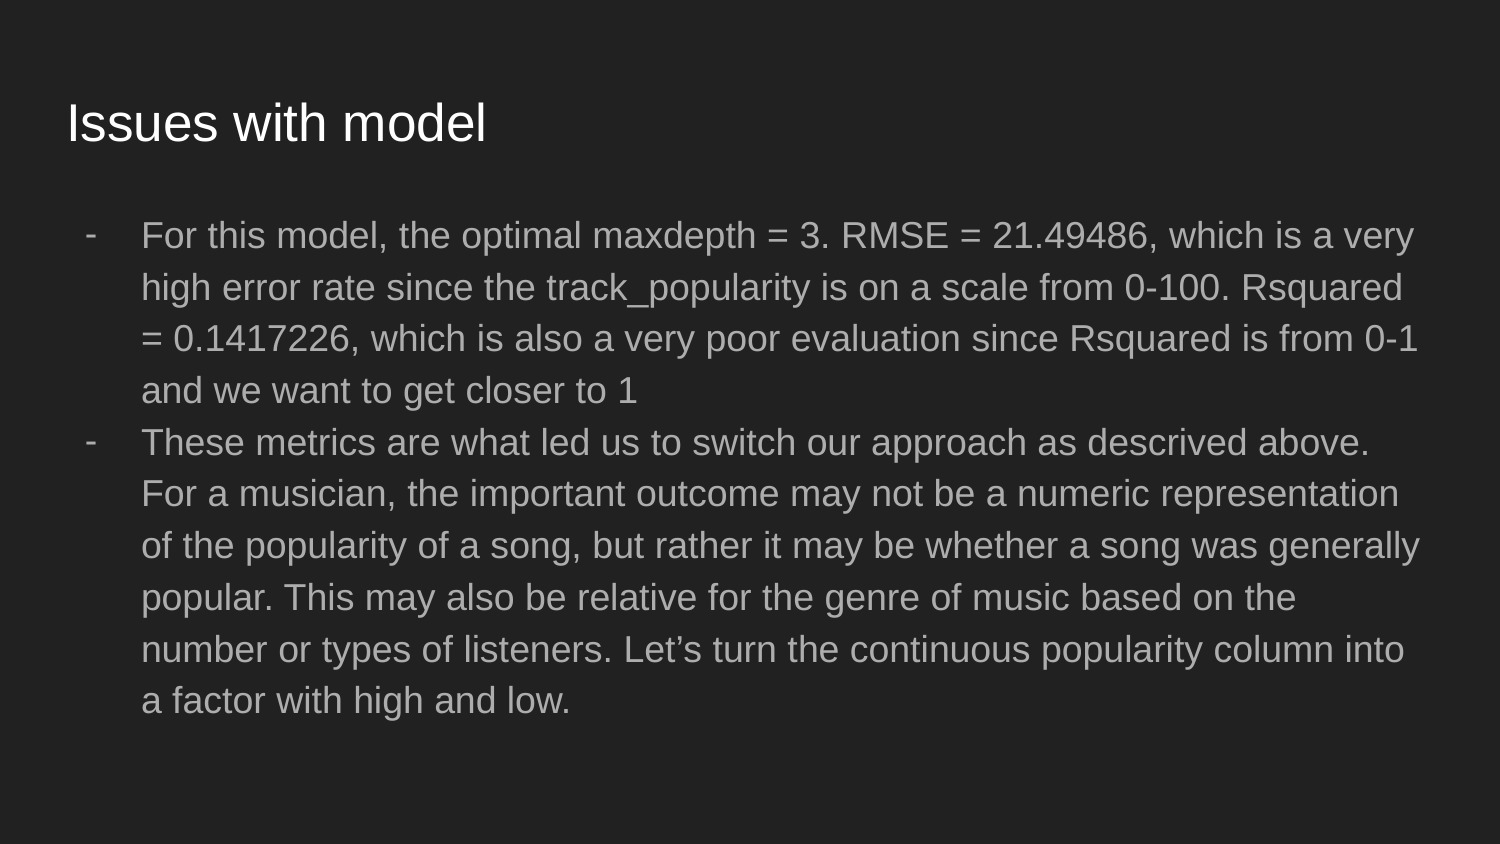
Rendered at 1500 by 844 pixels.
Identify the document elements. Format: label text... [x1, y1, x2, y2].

title Issues with model [51, 72, 1449, 167]
list For this model, the optimal maxdepth = 3. RMSE = 21.49486, which is a very high error rate since the track_popularity is on a scale from 0-100. Rsquared = 0.1417226, which is also a very poor evaluation since Rsquared is from 0-1 and we want to get closer to 1 These metrics are what led us to switch our approach as descrived above. For a musician, the important outcome may not be a numeric representation of the popularity of a song, but rather it may be whether a song was generally popular. This may also be relative for the genre of music based on the number or types of listeners. Let’s turn the continuous popularity column into a factor with high and low. [51, 189, 1449, 750]
